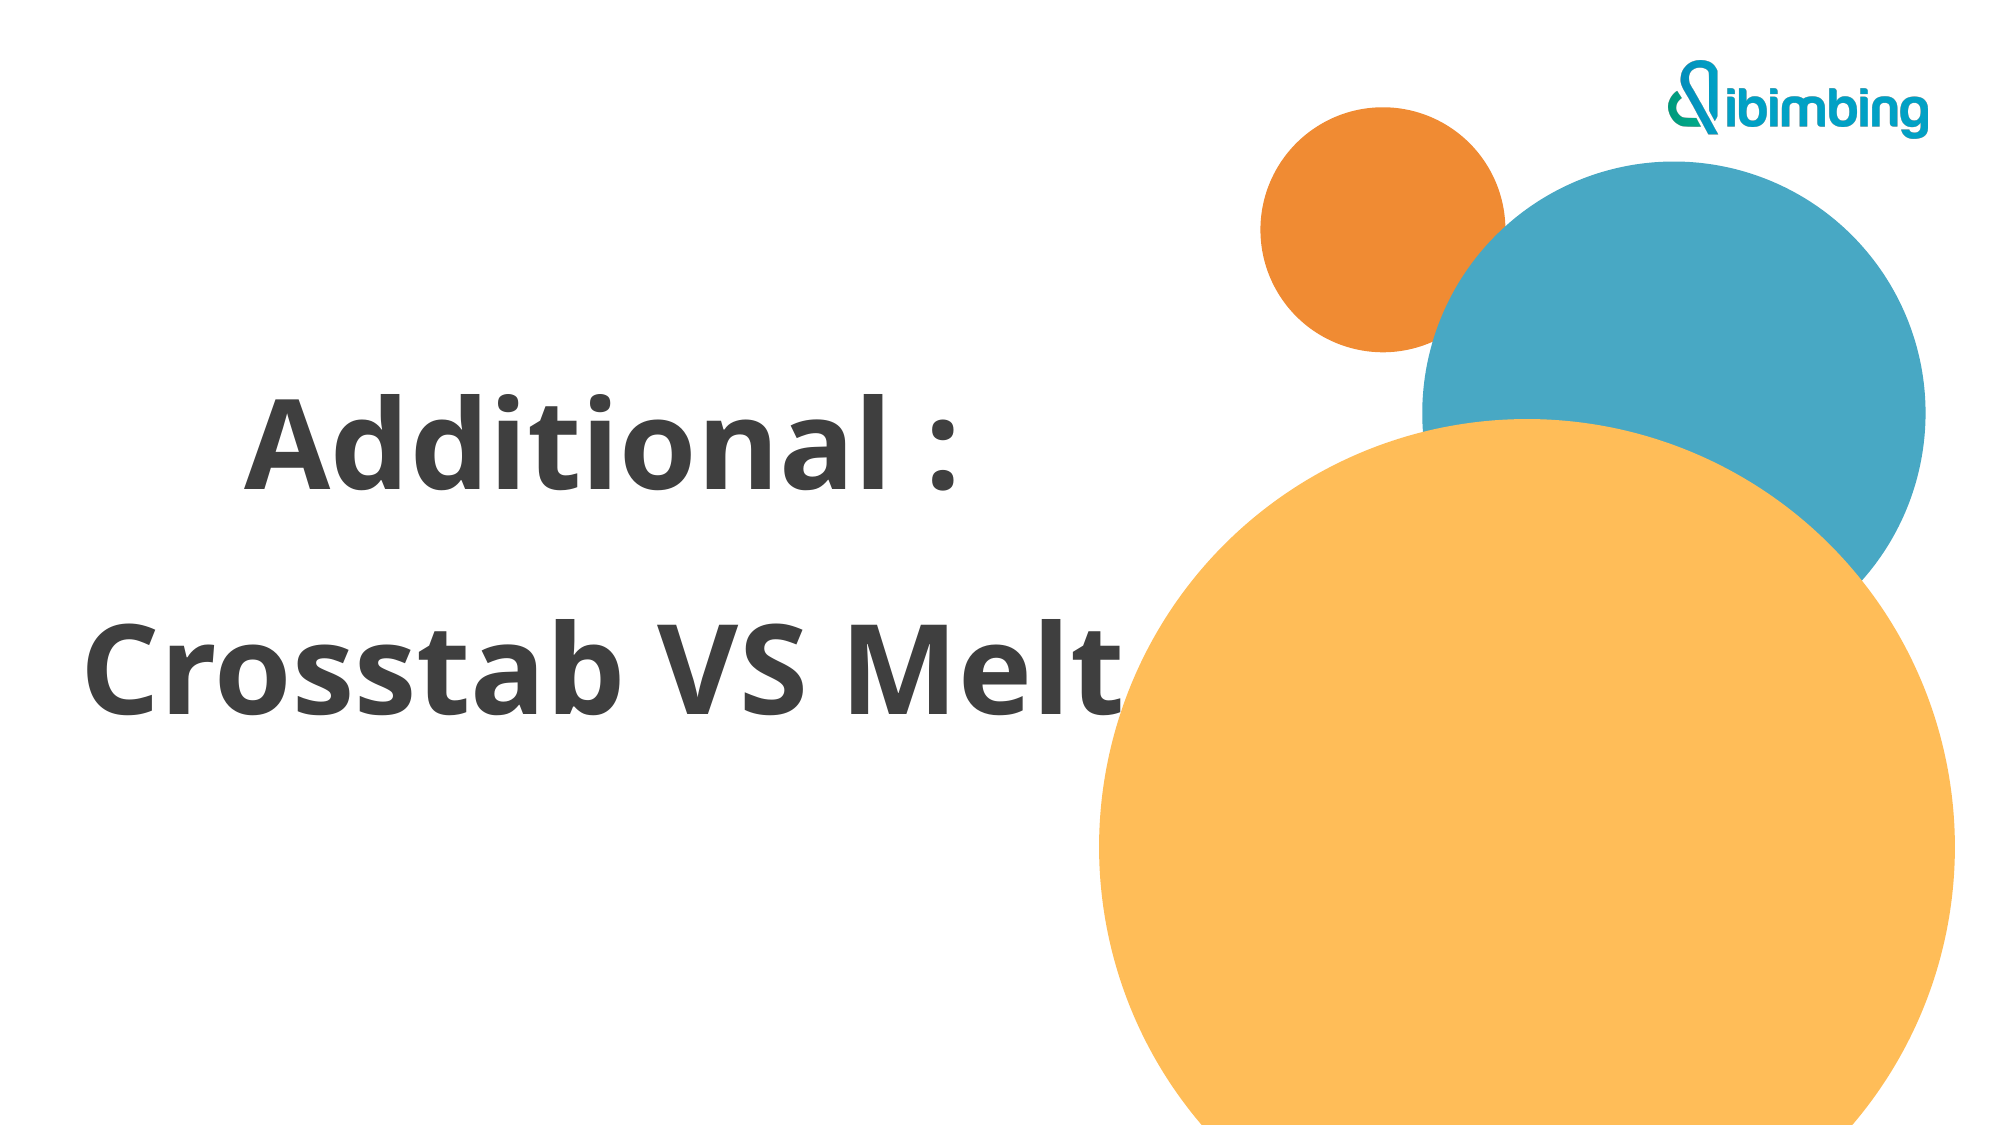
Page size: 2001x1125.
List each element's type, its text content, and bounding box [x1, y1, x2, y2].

picture [1668, 60, 1928, 140]
picture [1909, 103, 1920, 120]
text_box [1422, 161, 1926, 580]
text_box [1260, 107, 1506, 353]
title Additional : Crosstab VS Melt [23, 307, 1184, 717]
text_box [1099, 419, 1955, 1125]
